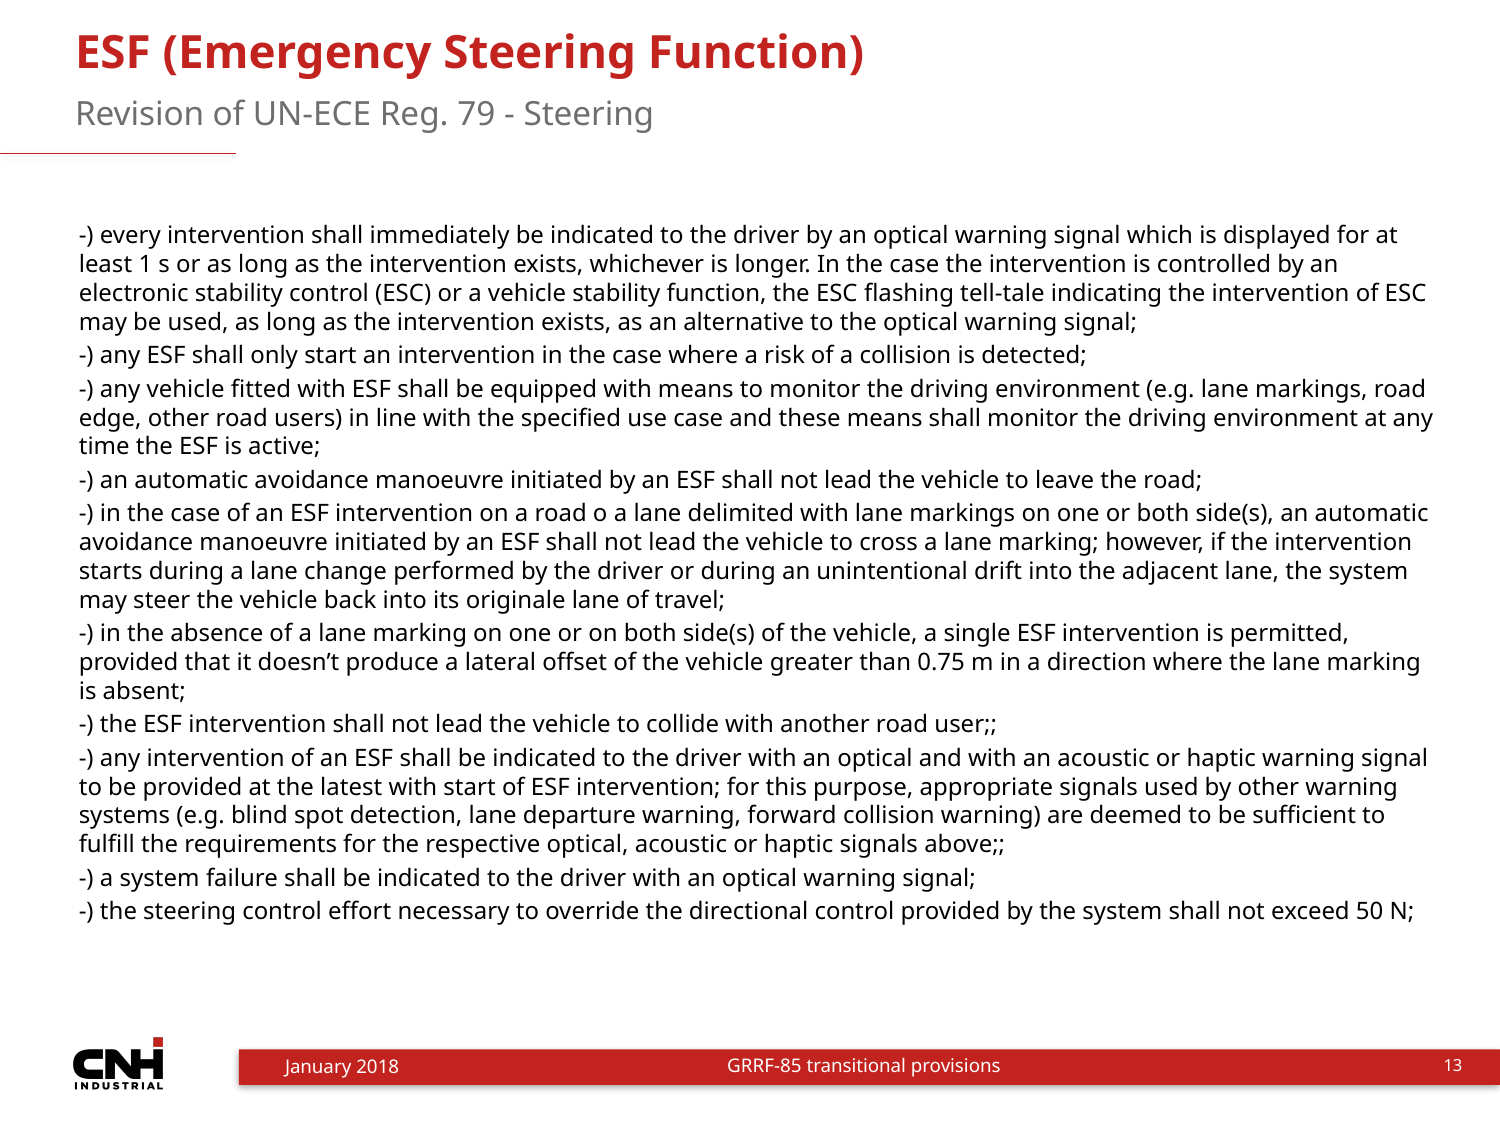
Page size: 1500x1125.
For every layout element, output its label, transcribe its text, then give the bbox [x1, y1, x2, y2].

picture [70, 1034, 166, 1095]
list Revision of UN-ECE Reg. 79 - Steering [75, 92, 1436, 149]
list -) every intervention shall immediately be indicated to the driver by an optical warning signal which is displayed for at least 1 s or as long as the intervention exists, whichever is longer. In the case the intervention is controlled by an electronic stability control (ESC) or a vehicle stability function, the ESC flashing tell-tale indicating the intervention of ESC may be used, as long as the intervention exists, as an alternative to the optical warning signal; -) any ESF shall only start an intervention in the case where a risk of a collision is detected; -) any vehicle fitted with ESF shall be equipped with means to monitor the driving environment (e.g. lane markings, road edge, other road users) in line with the specified use case and these means shall monitor the driving environment at any time the ESF is active; -) an automatic avoidance manoeuvre initiated by an ESF shall not lead the vehicle to leave the road; -) in the case of an ESF intervention on a road o a lane delimited with lane markings on one or both side(s), an automatic avoidance manoeuvre initiated by an ESF shall not lead the vehicle to cross a lane marking; however, if the intervention starts during a lane change performed by the driver or during an unintentional drift into the adjacent lane, the system may steer the vehicle back into its originale lane of travel; -) in the absence of a lane marking on one or on both side(s) of the vehicle, a single ESF intervention is permitted, provided that it doesn’t produce a lateral offset of the vehicle greater than 0.75 m in a direction where the lane marking is absent; -) the ESF intervention shall not lead the vehicle to collide with another road user;; -) any intervention of an ESF shall be indicated to the driver with an optical and with an acoustic or haptic warning signal to be provided at the latest with start of ESF intervention; for this purpose, appropriate signals used by other warning systems (e.g. blind spot detection, lane departure warning, forward collision warning) are deemed to be sufficient to fulfill the requirements for the respective optical, acoustic or haptic signals above;; -) a system failure shall be indicated to the driver with an optical warning signal; -) the steering control effort necessary to override the directional control provided by the system shall not exceed 50 N; [78, 219, 1439, 965]
title ESF (Emergency Steering Function) [75, 23, 1436, 92]
